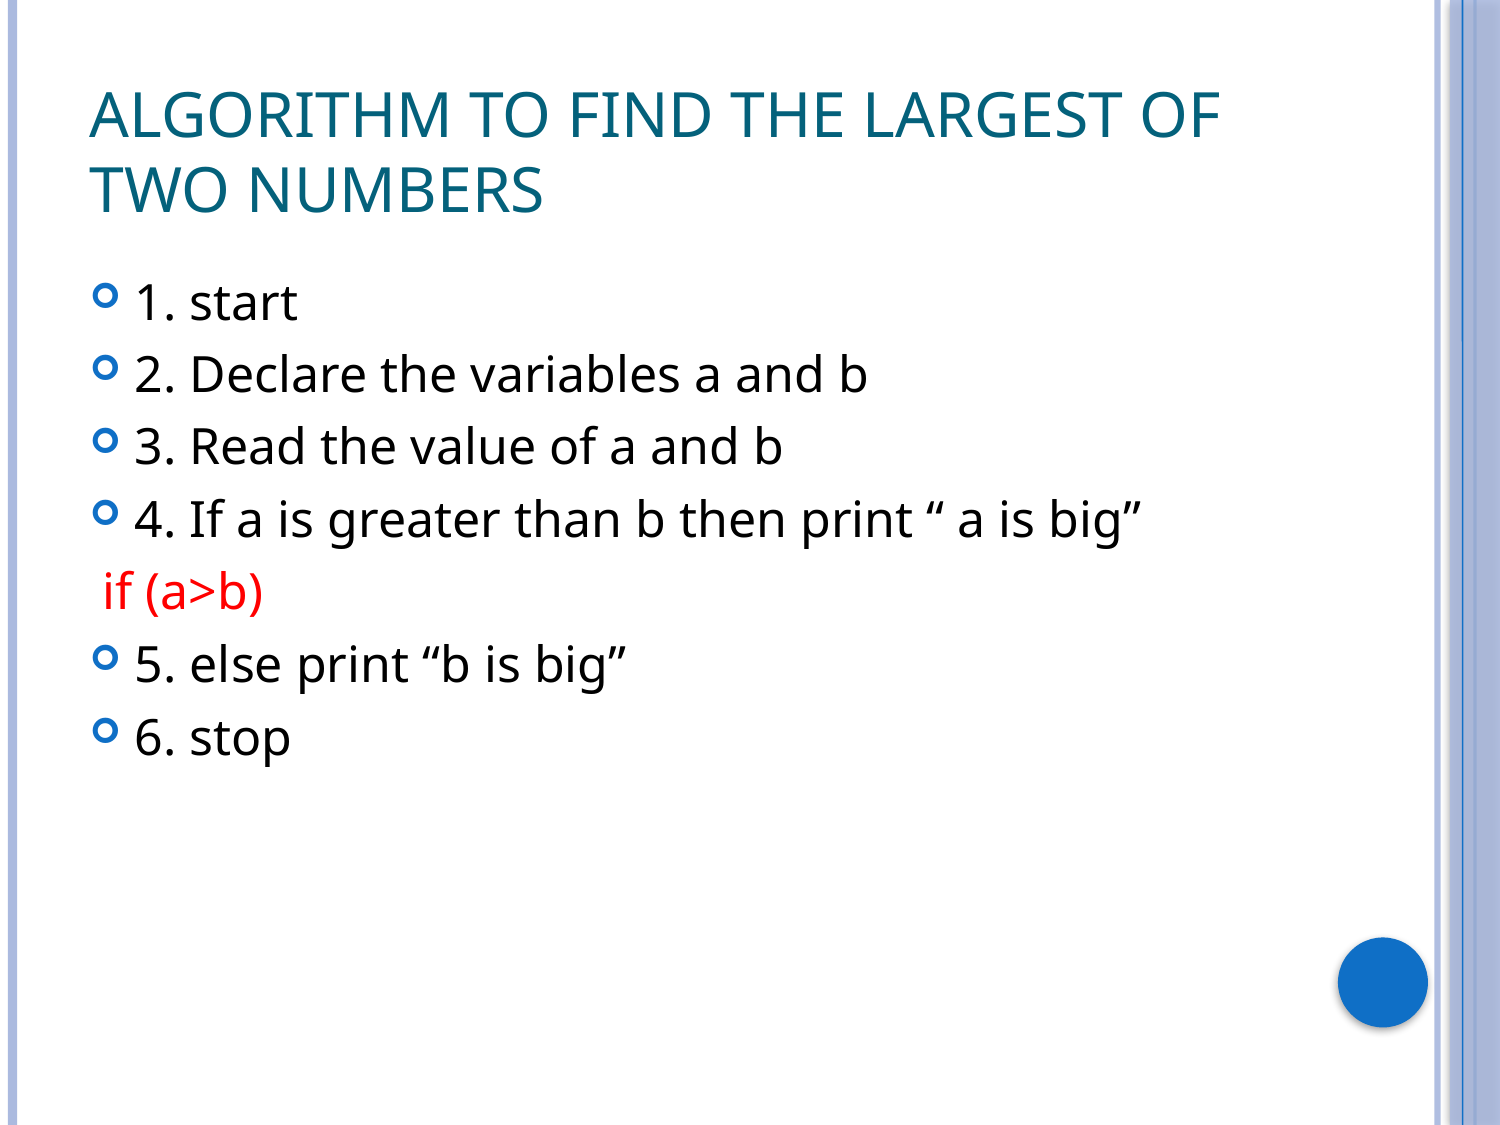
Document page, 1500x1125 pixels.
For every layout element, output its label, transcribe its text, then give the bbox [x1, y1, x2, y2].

title Algorithm to find the largest of two numbers [75, 45, 1300, 233]
list 1. start 2. Declare the variables a and b 3. Read the value of a and b 4. If a is greater than b then print “ a is big” if (a>b) 5. else print “b is big” 6. stop [75, 262, 1300, 1062]
